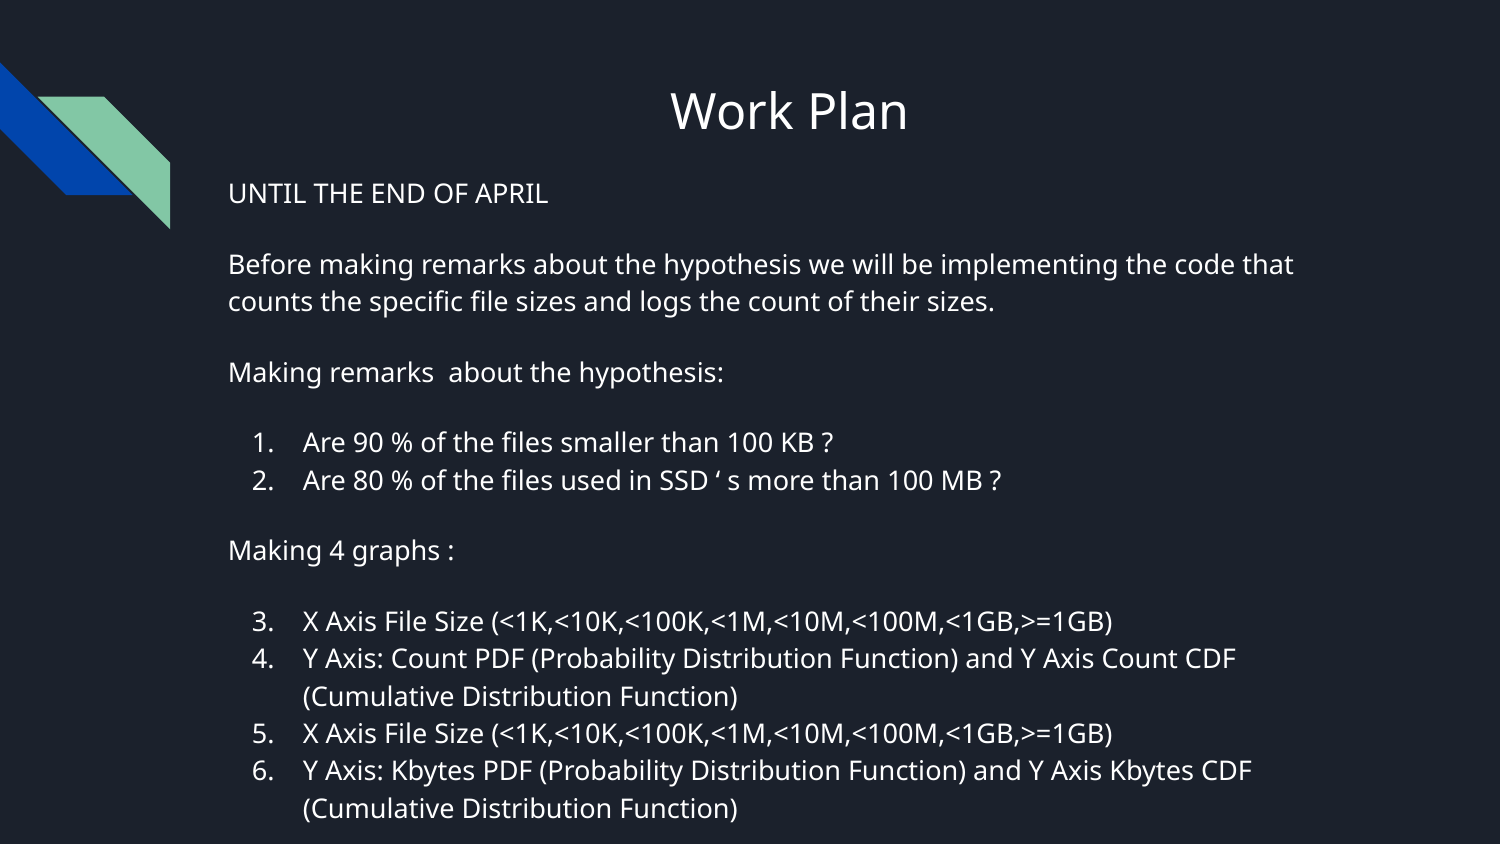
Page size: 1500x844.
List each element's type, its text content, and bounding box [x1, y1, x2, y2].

list UNTIL THE END OF APRIL Before making remarks about the hypothesis we will be implementing the code that counts the specific file sizes and logs the count of their sizes. Making remarks about the hypothesis: Are 90 % of the files smaller than 100 KB ? Are 80 % of the files used in SSD ‘ s more than 100 MB ? Making 4 graphs : X Axis File Size (<1K,<10K,<100K,<1M,<10M,<100M,<1GB,>=1GB) Y Axis: Count PDF (Probability Distribution Function) and Y Axis Count CDF (Cumulative Distribution Function) X Axis File Size (<1K,<10K,<100K,<1M,<10M,<100M,<1GB,>=1GB) Y Axis: Kbytes PDF (Probability Distribution Function) and Y Axis Kbytes CDF (Cumulative Distribution Function) [212, 156, 1368, 635]
title Work Plan [212, 64, 1368, 156]
